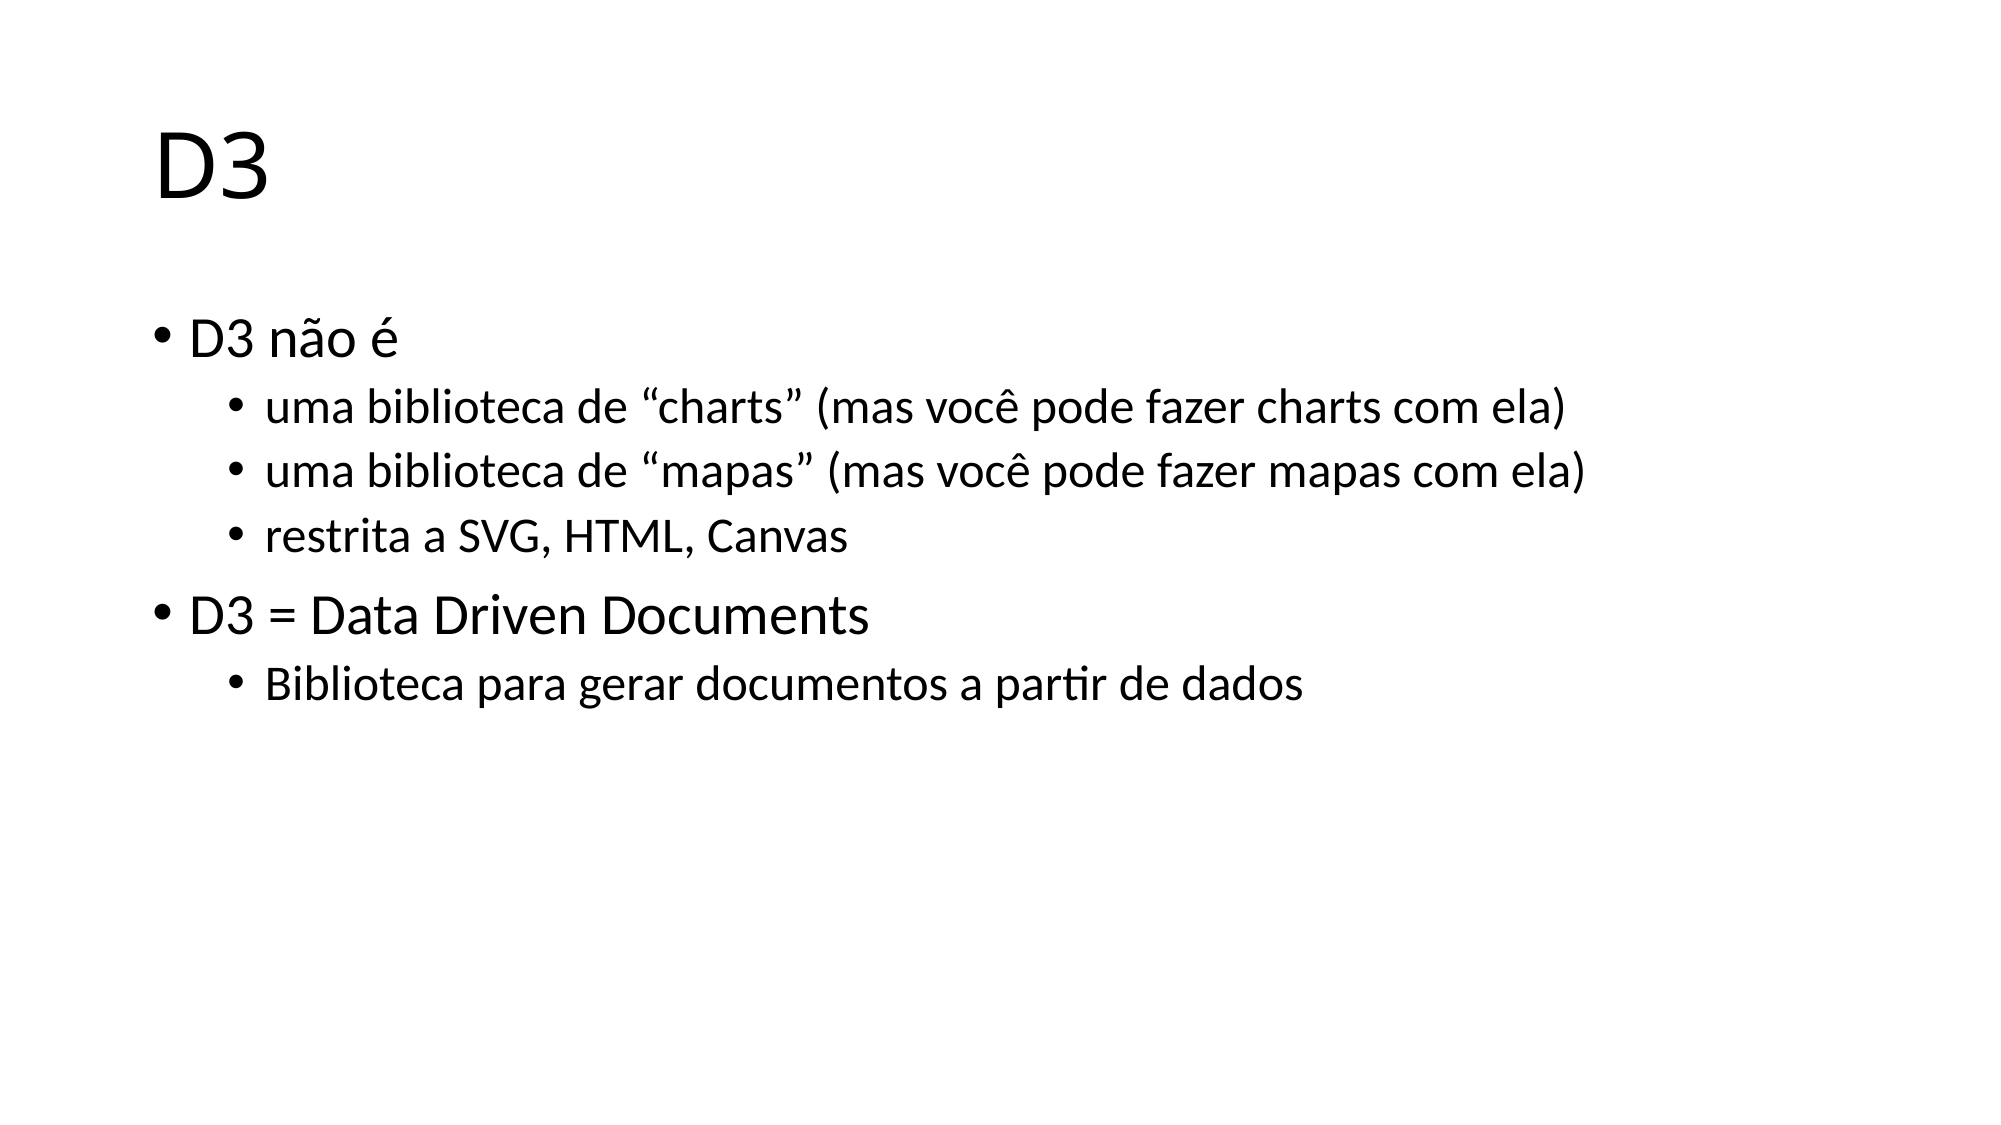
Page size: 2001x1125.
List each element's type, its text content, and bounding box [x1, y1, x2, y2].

title D3 [137, 59, 1863, 278]
list D3 não é uma biblioteca de “charts” (mas você pode fazer charts com ela) uma biblioteca de “mapas” (mas você pode fazer mapas com ela) restrita a SVG, HTML, Canvas D3 = Data Driven Documents Biblioteca para gerar documentos a partir de dados [137, 299, 1863, 1014]
